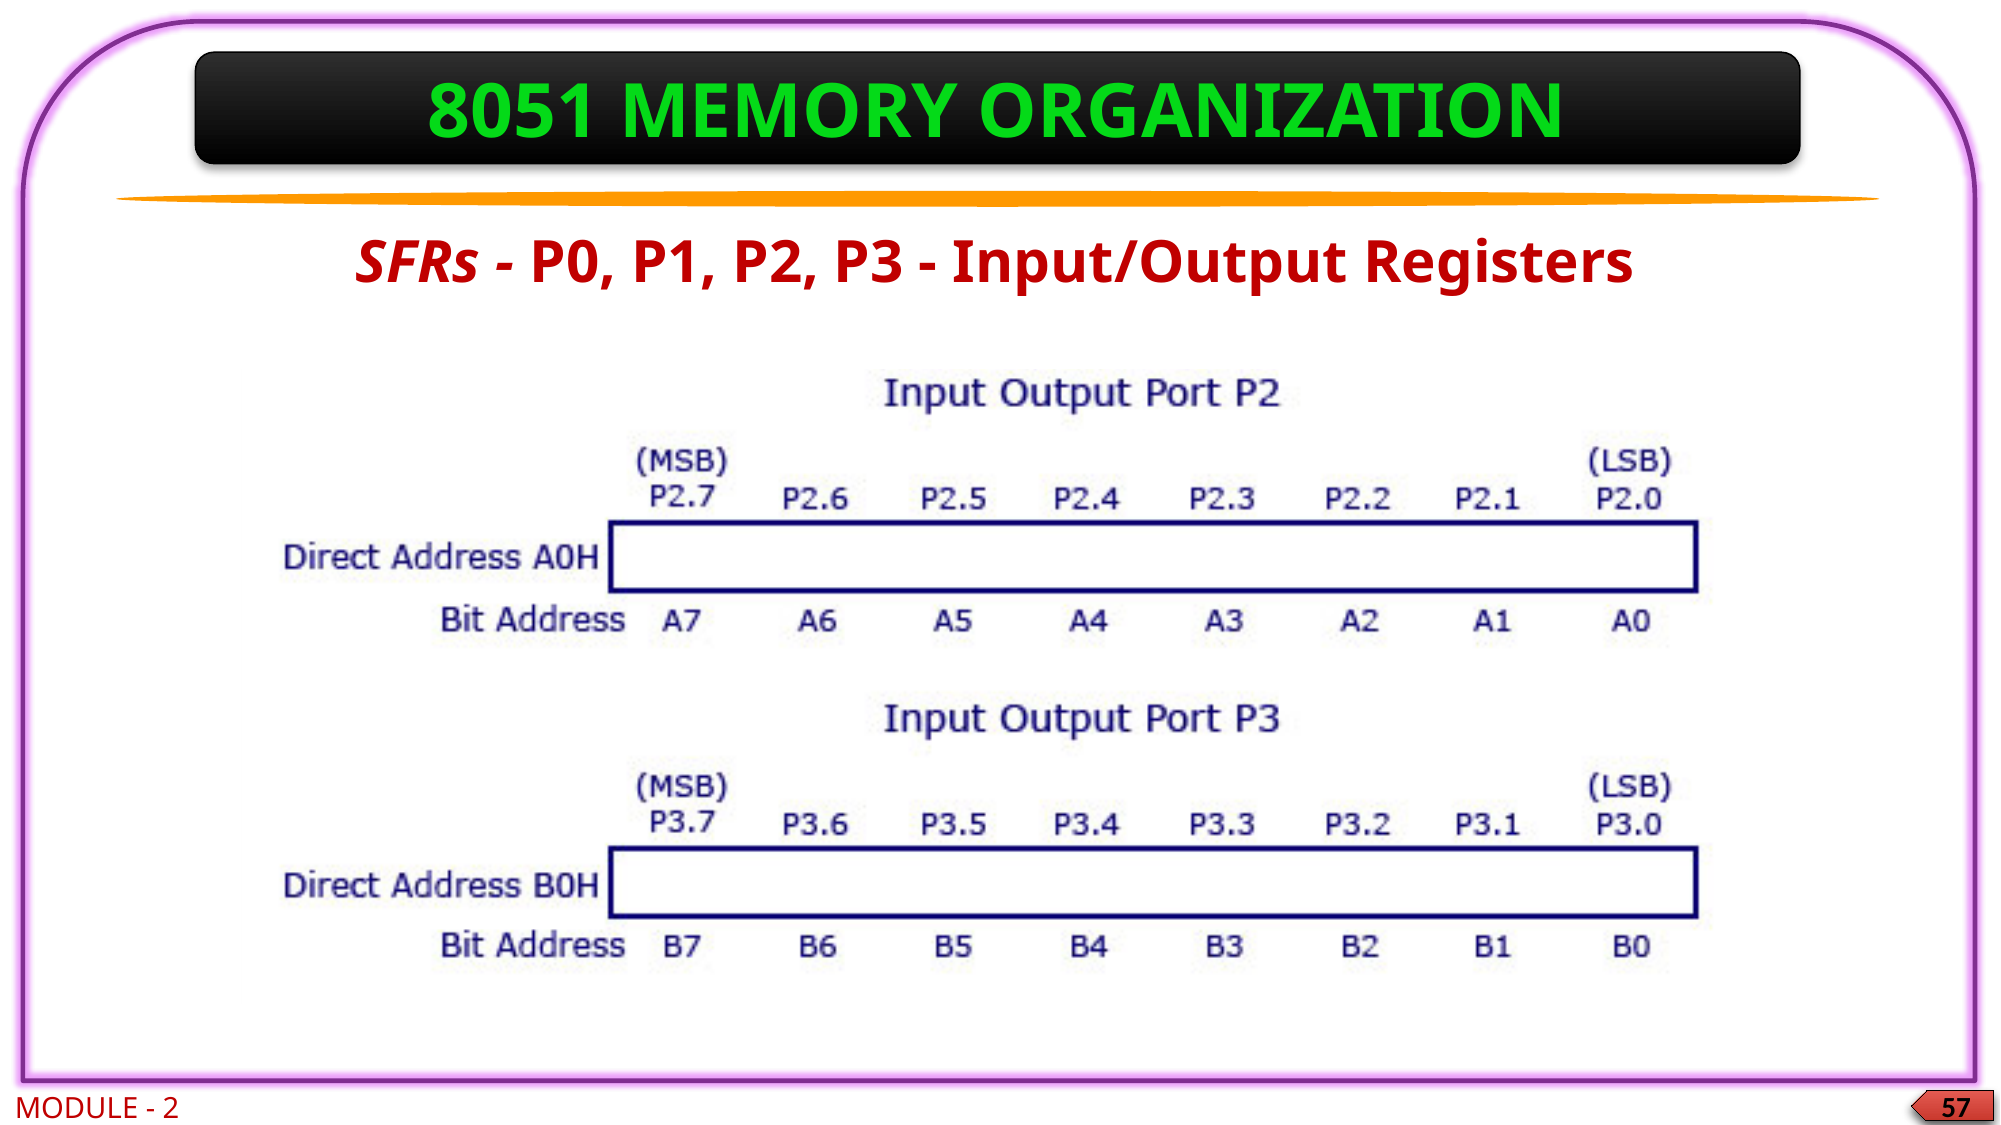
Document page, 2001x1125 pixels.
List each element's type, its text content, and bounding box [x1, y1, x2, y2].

text_box MODULE - 2 [0, 1081, 337, 1125]
text_box SFRs - P0, P1, P2, P3 - Input/Output Registers [52, 216, 1939, 302]
text_box [21, 19, 1977, 1083]
picture [0, 0, 2000, 1125]
text_box 57 [1911, 1090, 1994, 1121]
picture [239, 369, 1751, 1005]
